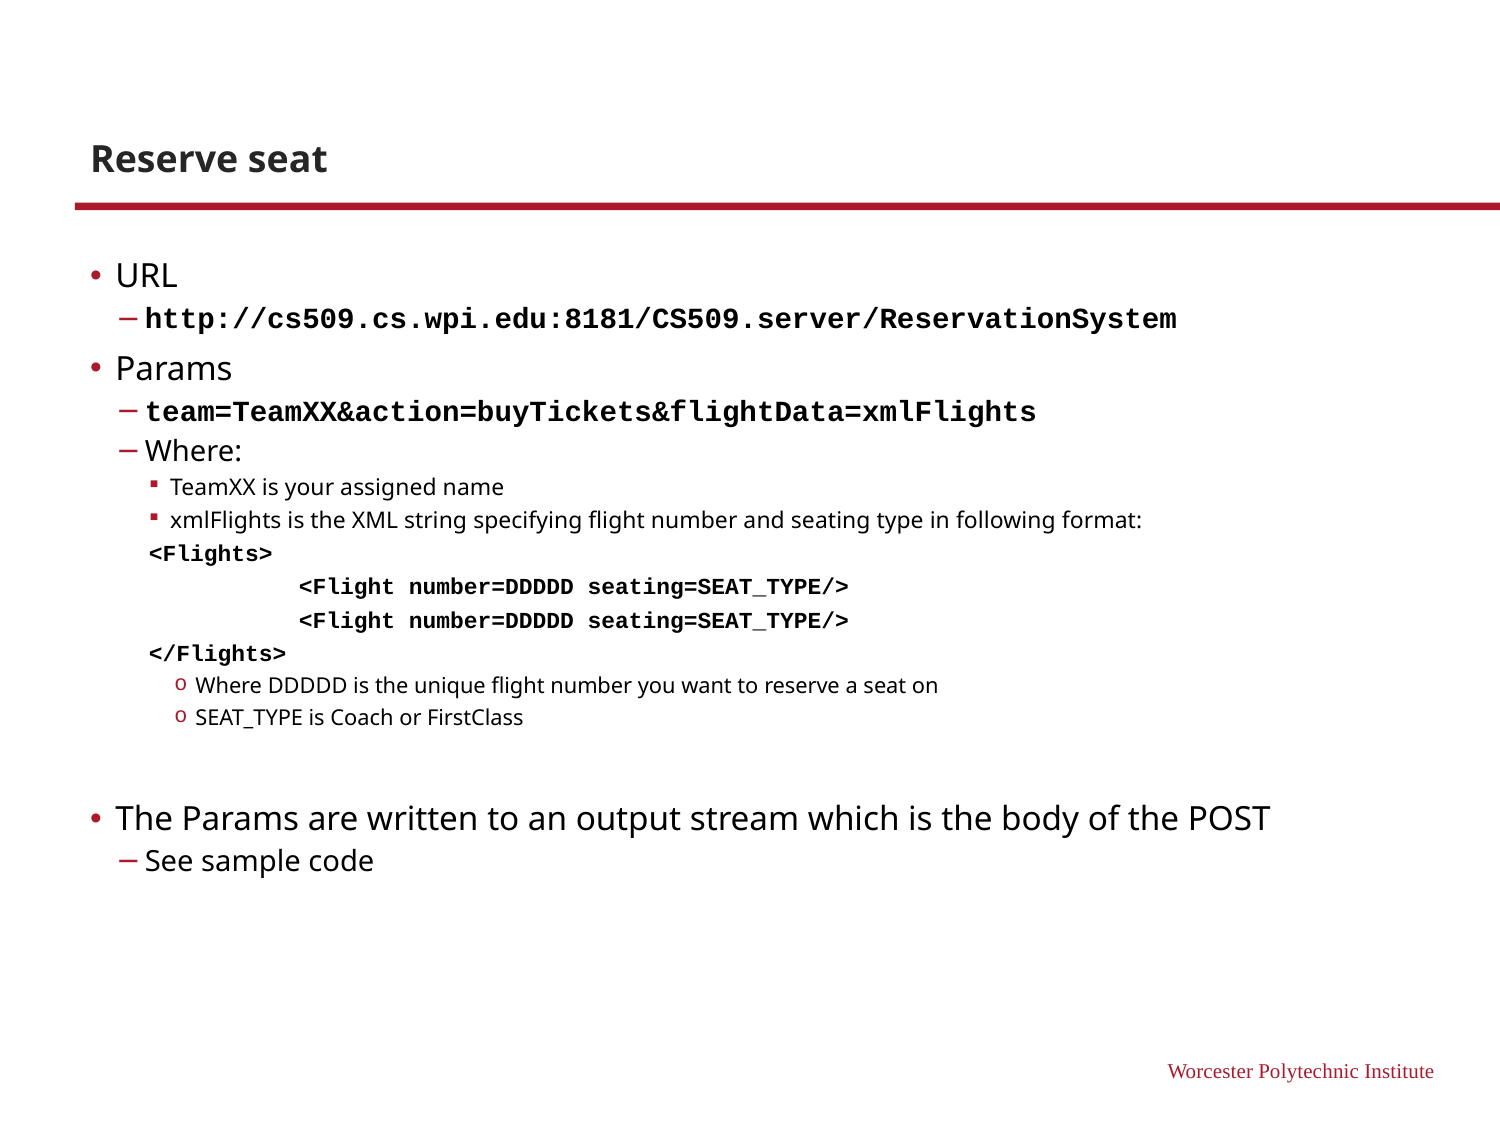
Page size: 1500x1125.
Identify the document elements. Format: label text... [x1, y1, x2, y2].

title Reserve seat [75, 56, 1425, 188]
list URL http://cs509.cs.wpi.edu:8181/CS509.server/ReservationSystem Params team=TeamXX&action=buyTickets&flightData=xmlFlights Where: TeamXX is your assigned name xmlFlights is the XML string specifying flight number and seating type in following format: <Flights> <Flight number=DDDDD seating=SEAT_TYPE/> <Flight number=DDDDD seating=SEAT_TYPE/> </Flights> Where DDDDD is the unique flight number you want to reserve a seat on SEAT_TYPE is Coach or FirstClass The Params are written to an output stream which is the body of the POST See sample code [75, 249, 1425, 1013]
